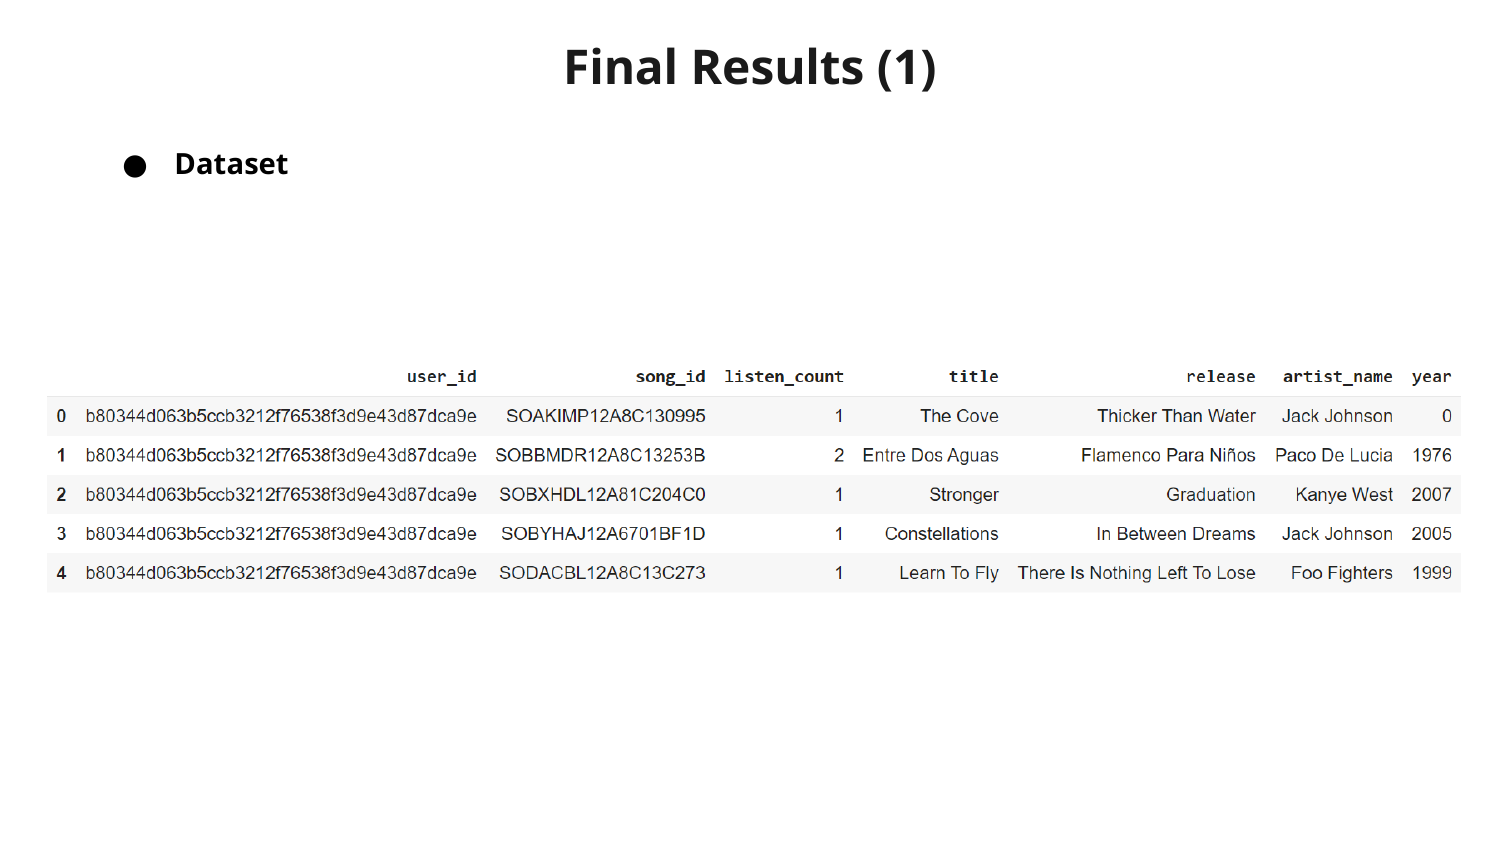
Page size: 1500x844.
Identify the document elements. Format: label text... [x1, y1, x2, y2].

title Final Results (1) [119, 21, 1381, 110]
picture [24, 351, 1476, 603]
text_box Dataset [84, 130, 722, 196]
